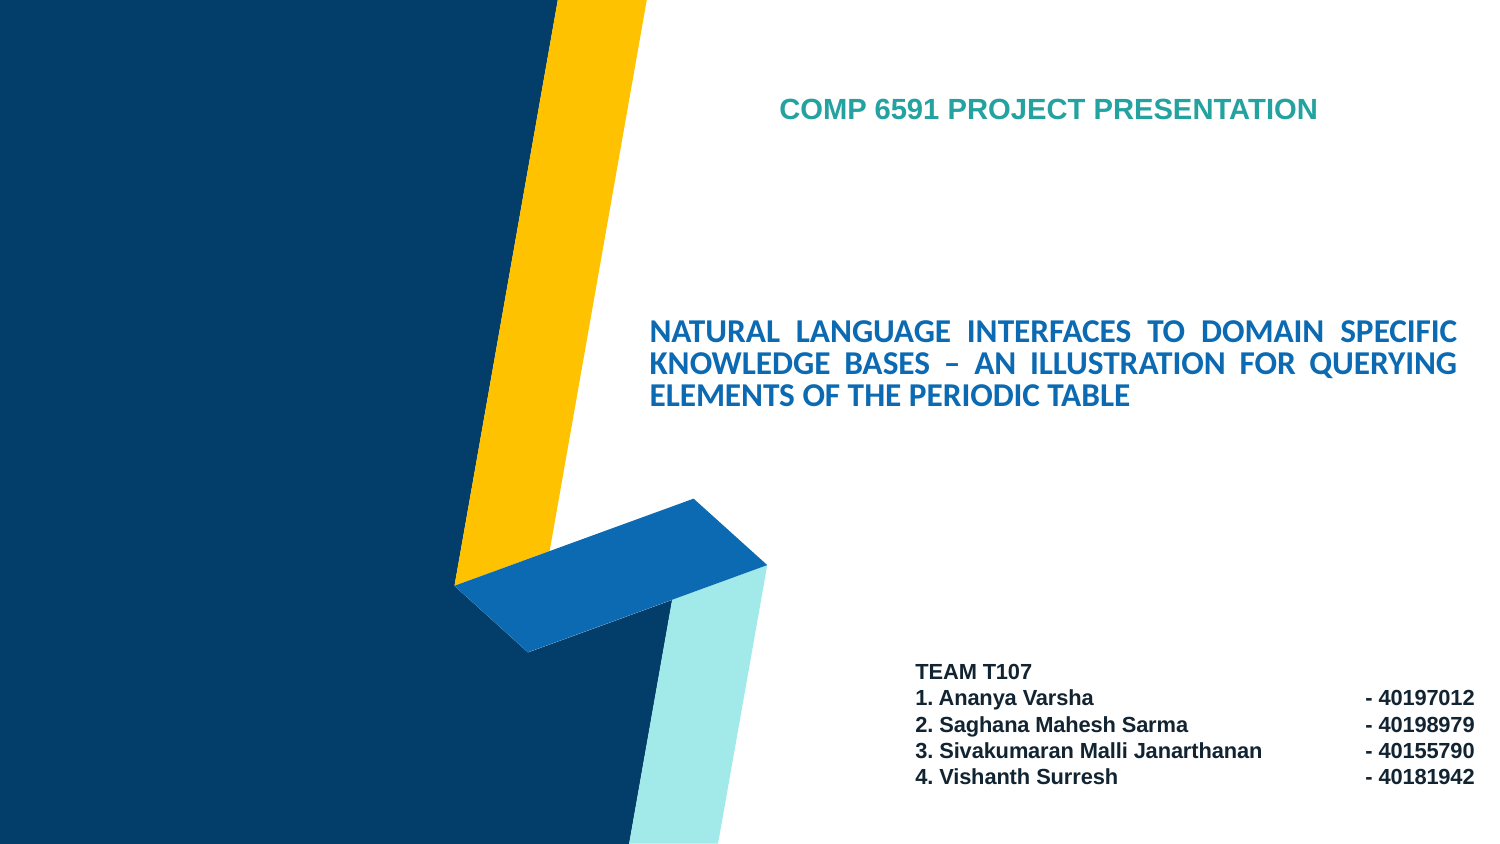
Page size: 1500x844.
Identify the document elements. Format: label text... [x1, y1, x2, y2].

title NATURAL LANGUAGE INTERFACES TO DOMAIN SPECIFIC KNOWLEDGE BASES – AN ILLUSTRATION FOR QUERYING ELEMENTS OF THE PERIODIC TABLE [649, 317, 1459, 467]
text_box TEAM T107 1. Ananya Varsha - 40197012 2. Saghana Mahesh Sarma - 40198979 3. Sivakumaran Malli Janarthanan - 40155790 4. Vishanth Surresh - 40181942 [900, 650, 1500, 797]
text_box COMP 6591 PROJECT PRESENTATION [764, 82, 1365, 133]
